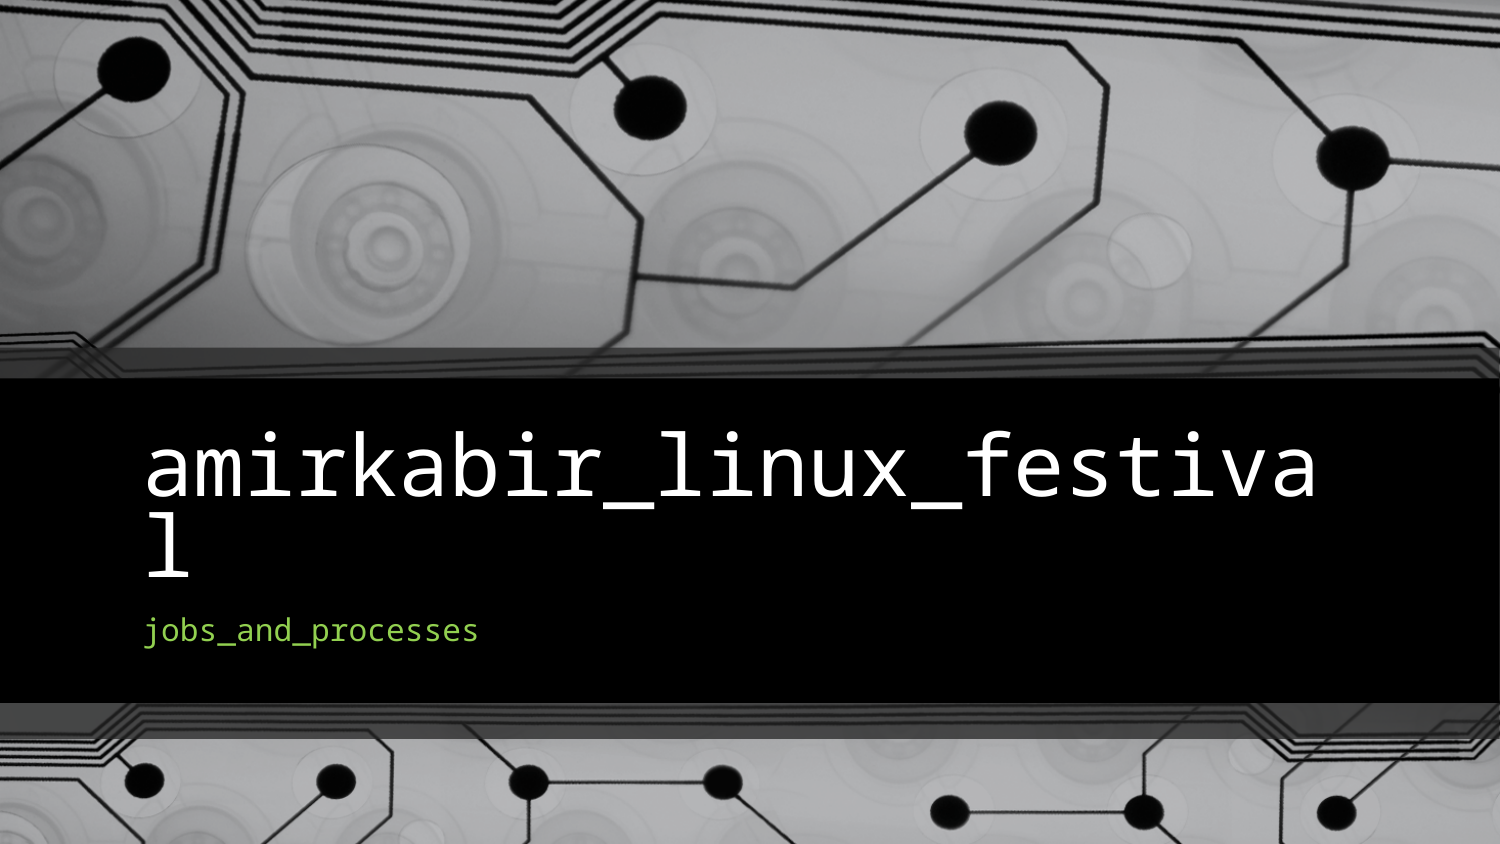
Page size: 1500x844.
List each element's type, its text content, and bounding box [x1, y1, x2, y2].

picture [0, 0, 1500, 347]
title amirkabir_linux_festival [131, 389, 1369, 600]
subtitle jobs_and_processes [131, 609, 1369, 694]
picture [0, 739, 1500, 844]
